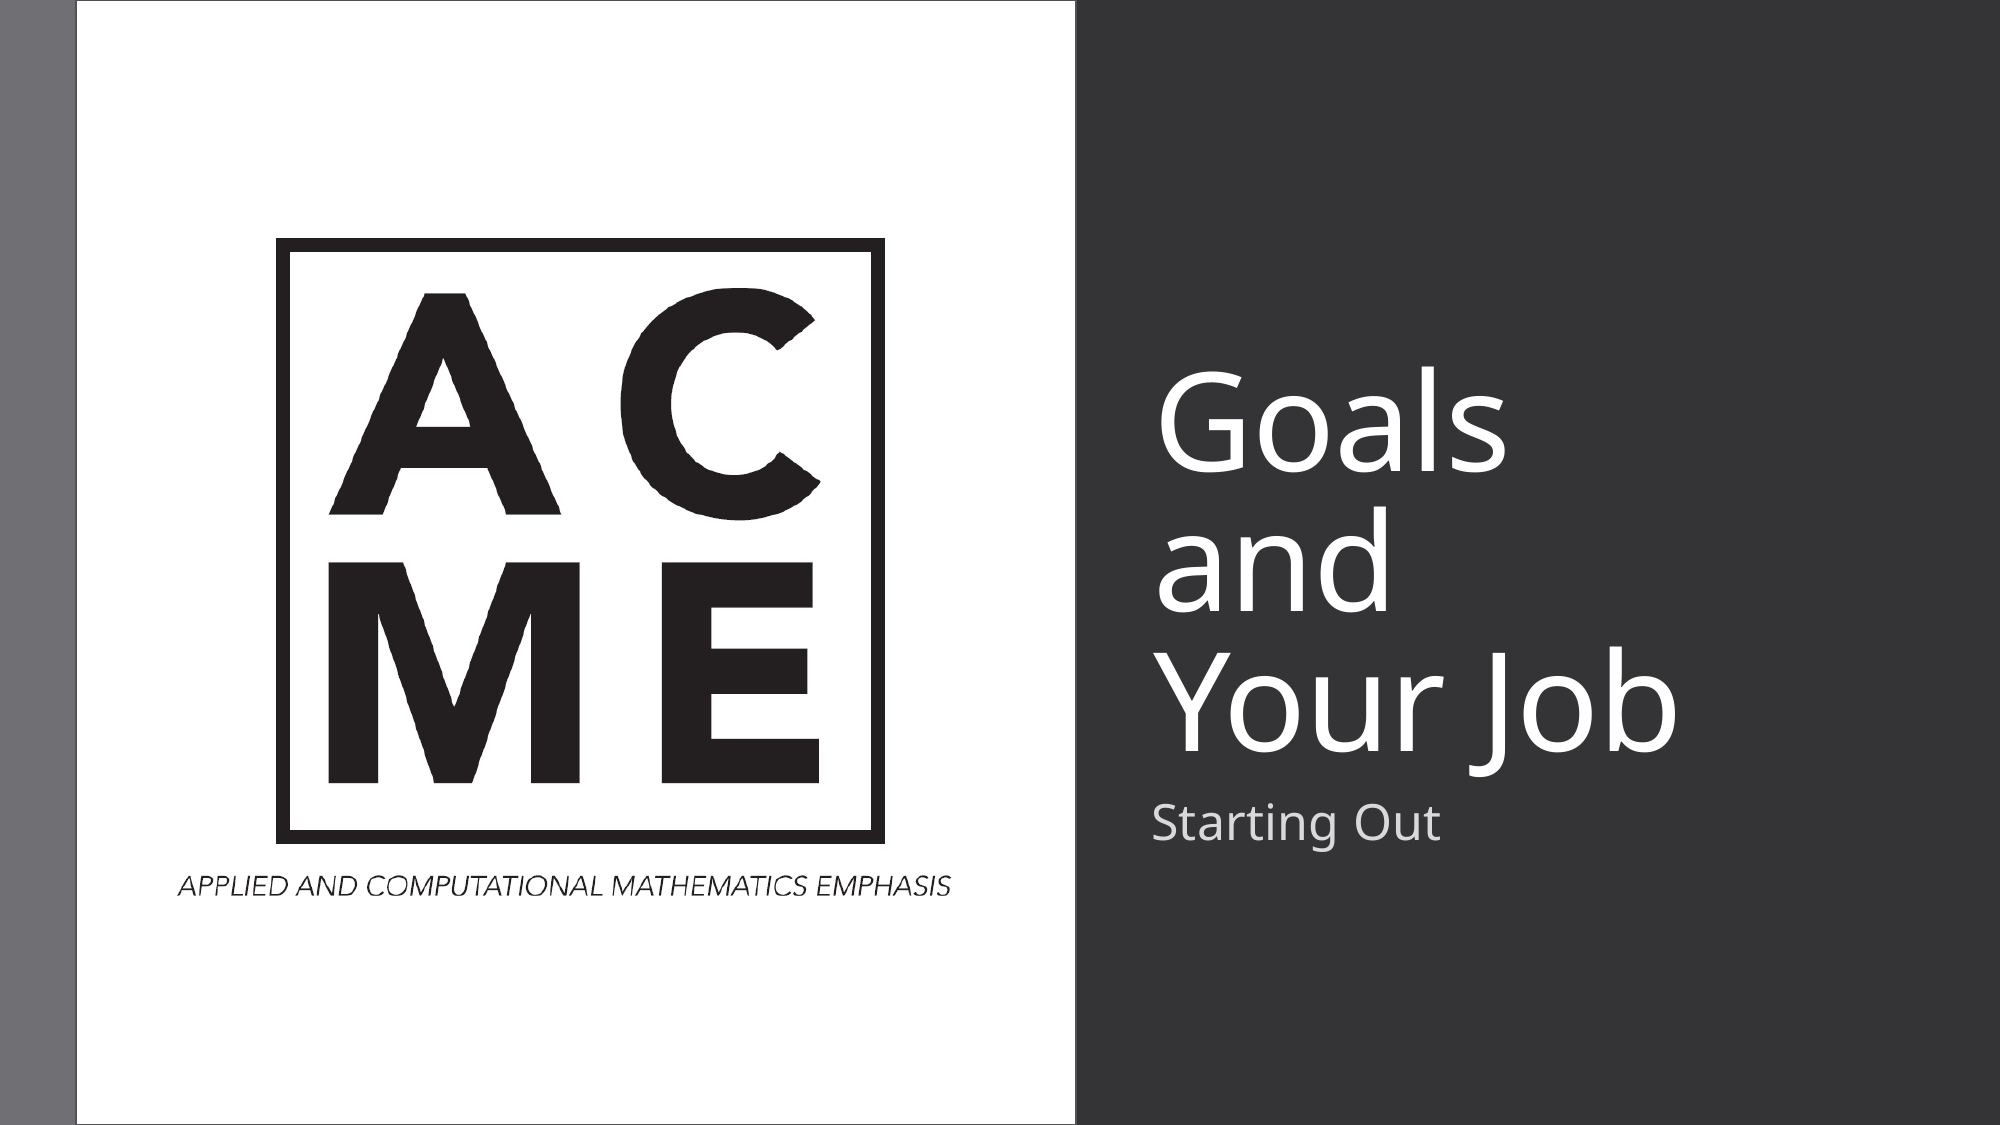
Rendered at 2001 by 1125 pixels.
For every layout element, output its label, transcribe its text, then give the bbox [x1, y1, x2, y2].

title Goals and Your Job [1138, 124, 1752, 787]
text_box [75, 0, 1077, 1125]
picture [154, 210, 1001, 913]
subtitle Starting Out [1136, 787, 1752, 1065]
